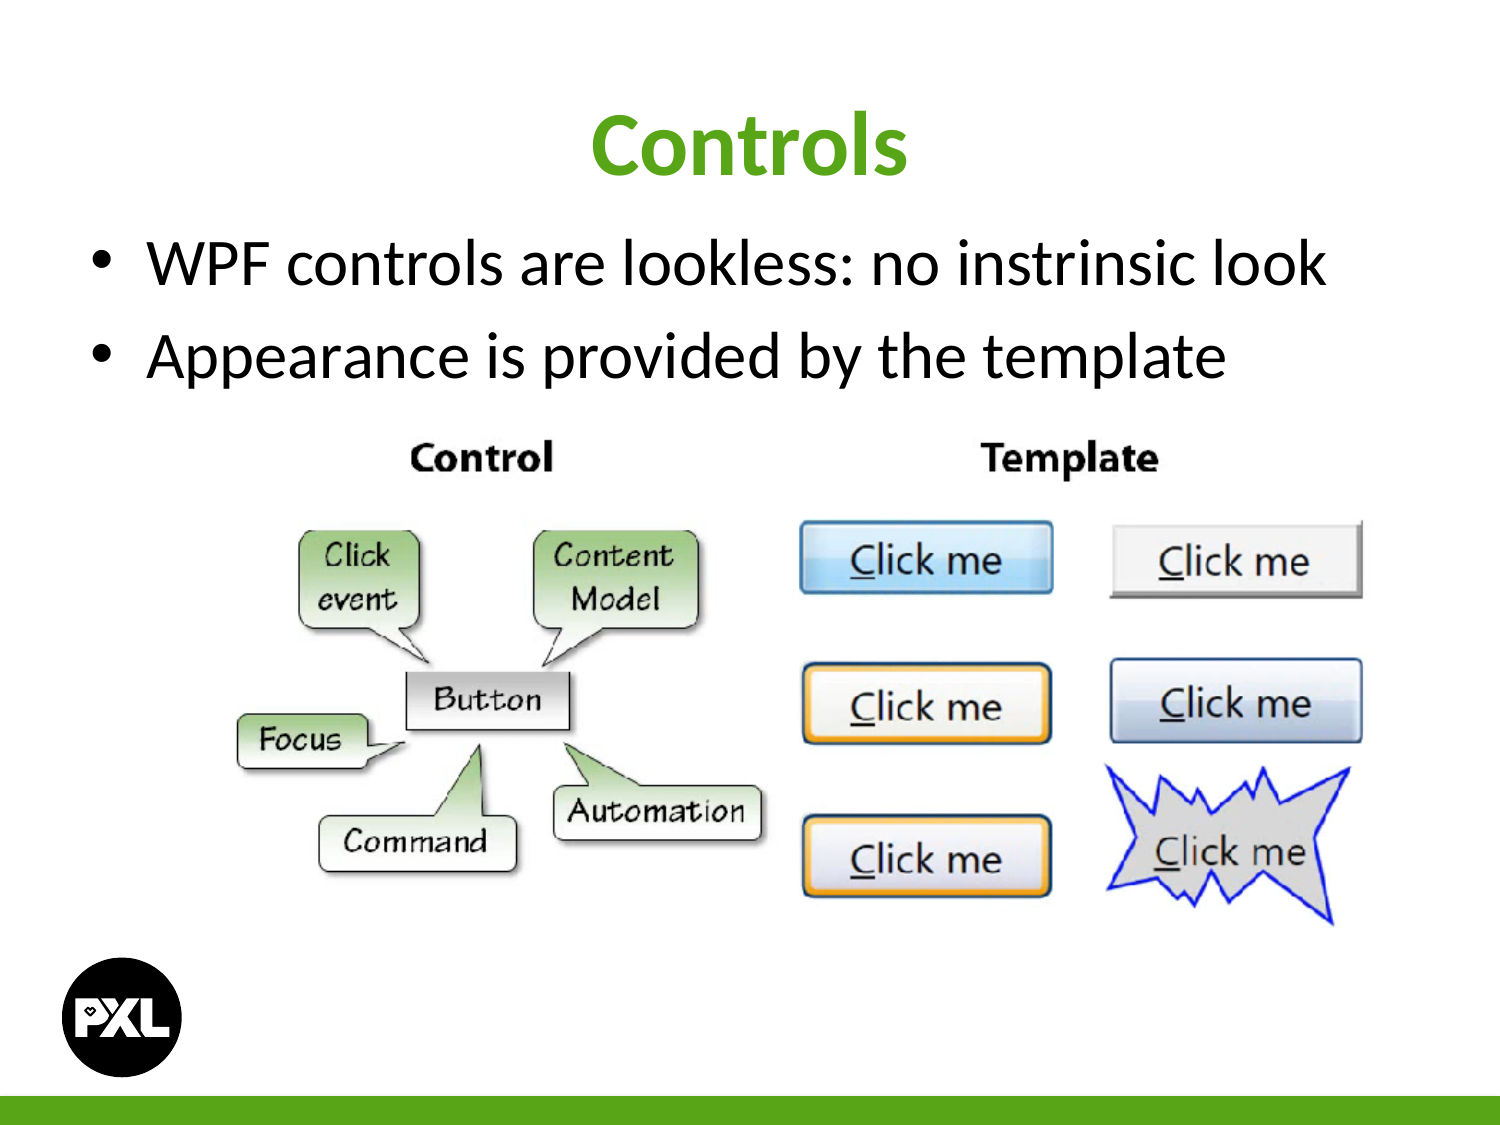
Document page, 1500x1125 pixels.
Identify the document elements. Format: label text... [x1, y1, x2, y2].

list WPF controls are lookless: no instrinsic look Appearance is provided by the template [75, 211, 1425, 954]
picture [197, 402, 1416, 954]
title Controls [75, 45, 1425, 211]
